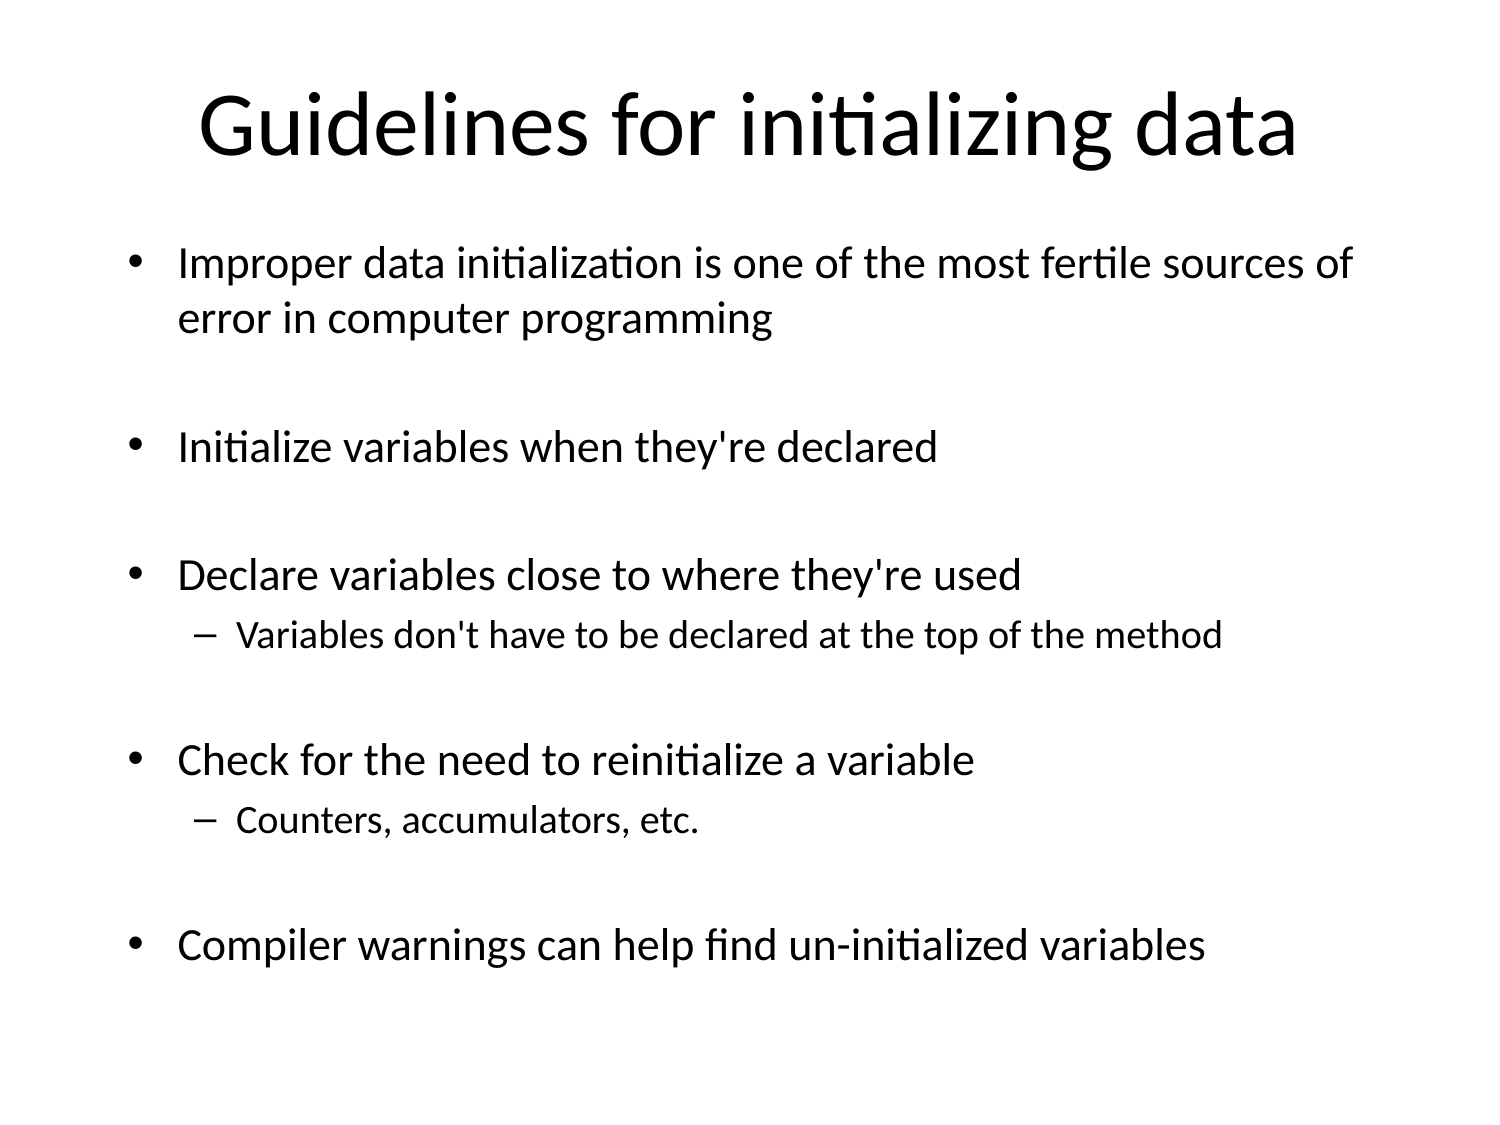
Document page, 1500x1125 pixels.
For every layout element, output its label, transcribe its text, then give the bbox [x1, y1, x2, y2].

list Improper data initialization is one of the most fertile sources of error in computer programming Initialize variables when they're declared Declare variables close to where they're used Variables don't have to be declared at the top of the method Check for the need to reinitialize a variable Counters, accumulators, etc. Compiler warnings can help find un-initialized variables [112, 224, 1438, 988]
title Guidelines for initializing data [112, 24, 1388, 213]
